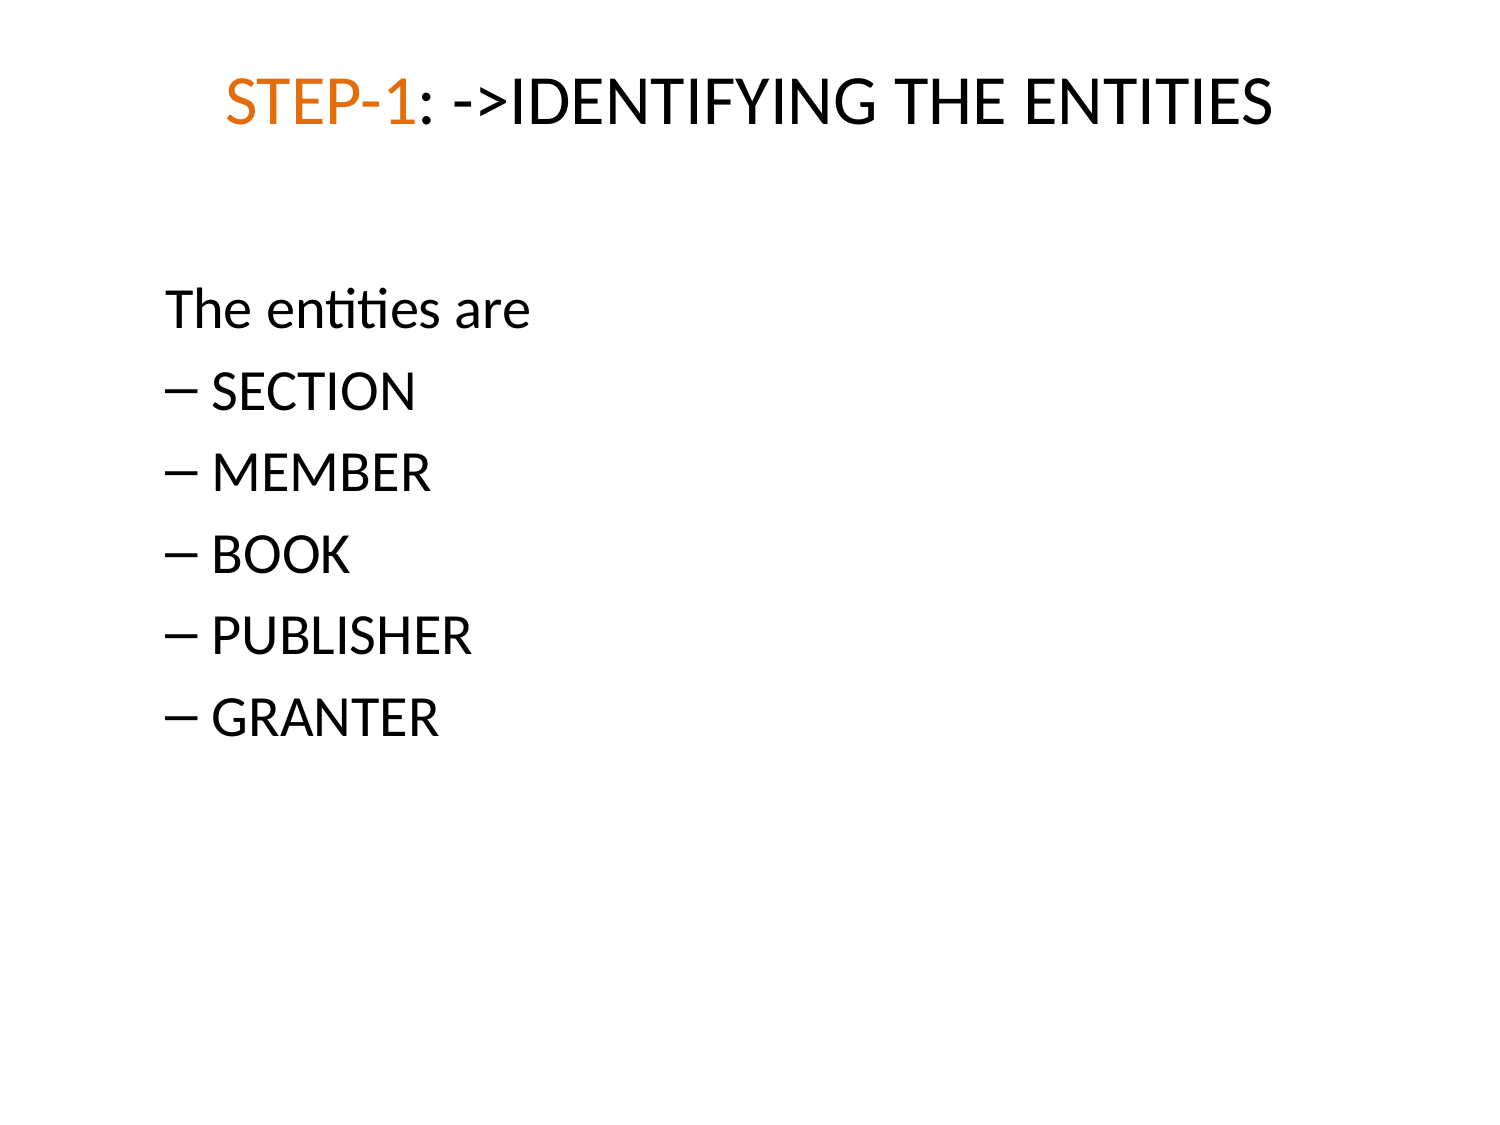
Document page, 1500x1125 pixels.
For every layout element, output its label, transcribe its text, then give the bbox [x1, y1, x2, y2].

list The entities are SECTION MEMBER BOOK PUBLISHER GRANTER [75, 262, 1425, 1005]
title STEP-1: ->IDENTIFYING THE ENTITIES [75, 45, 1425, 233]
